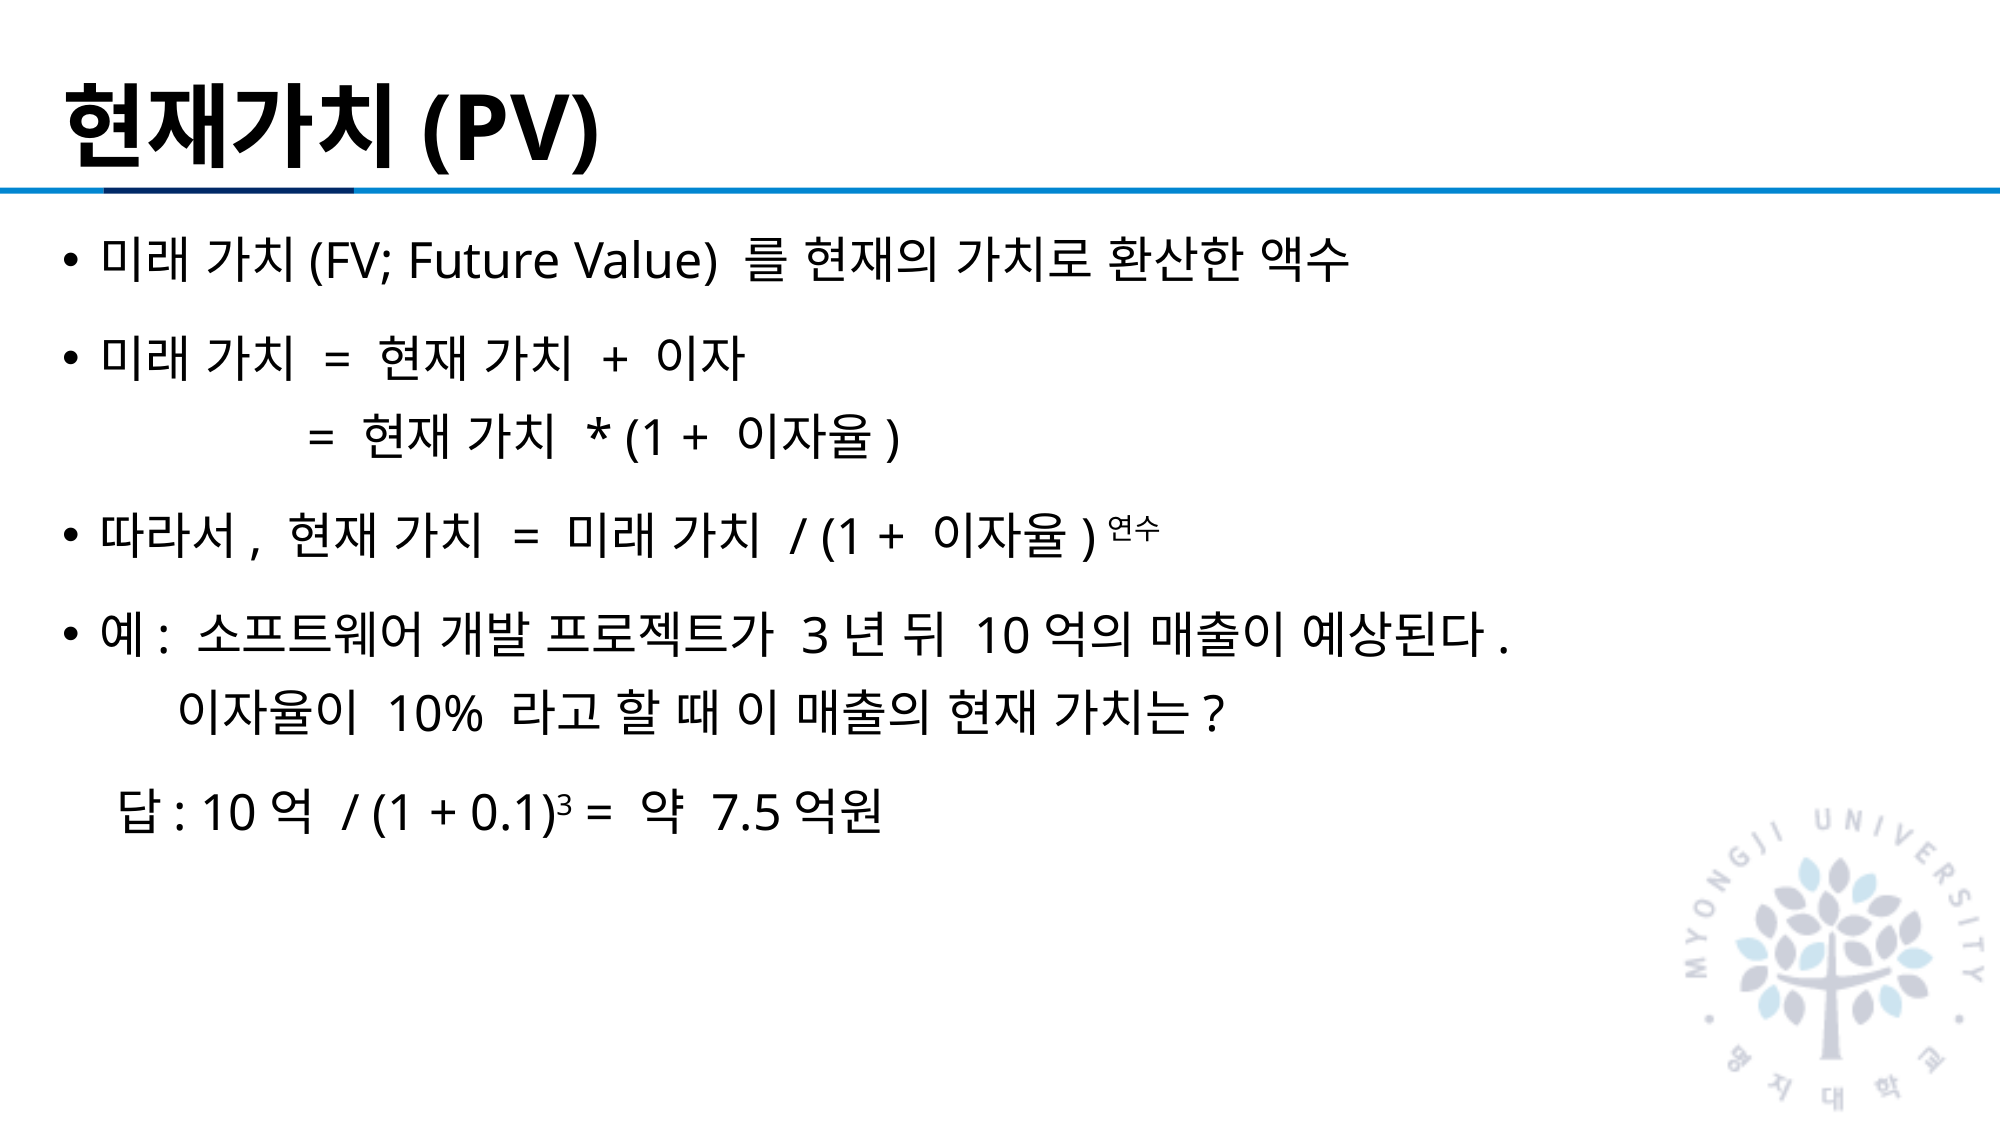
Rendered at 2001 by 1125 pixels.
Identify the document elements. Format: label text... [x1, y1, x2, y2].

list 미래 가치(FV; Future Value) 를 현재의 가치로 환산한 액수 미래 가치 = 현재 가치 + 이자 = 현재 가치 * (1 + 이자율) 따라서, 현재 가치 = 미래 가치 / (1 + 이자율)연수 예: 소프트웨어 개발 프로젝트가 3년 뒤 10억의 매출이 예상된다. 이자율이 10% 라고 할 때 이 매출의 현재 가치는? 답: 10억 / (1 + 0.1)3 = 약 7.5억원 [47, 203, 1945, 1088]
title 현재가치(PV) [47, 59, 1945, 188]
